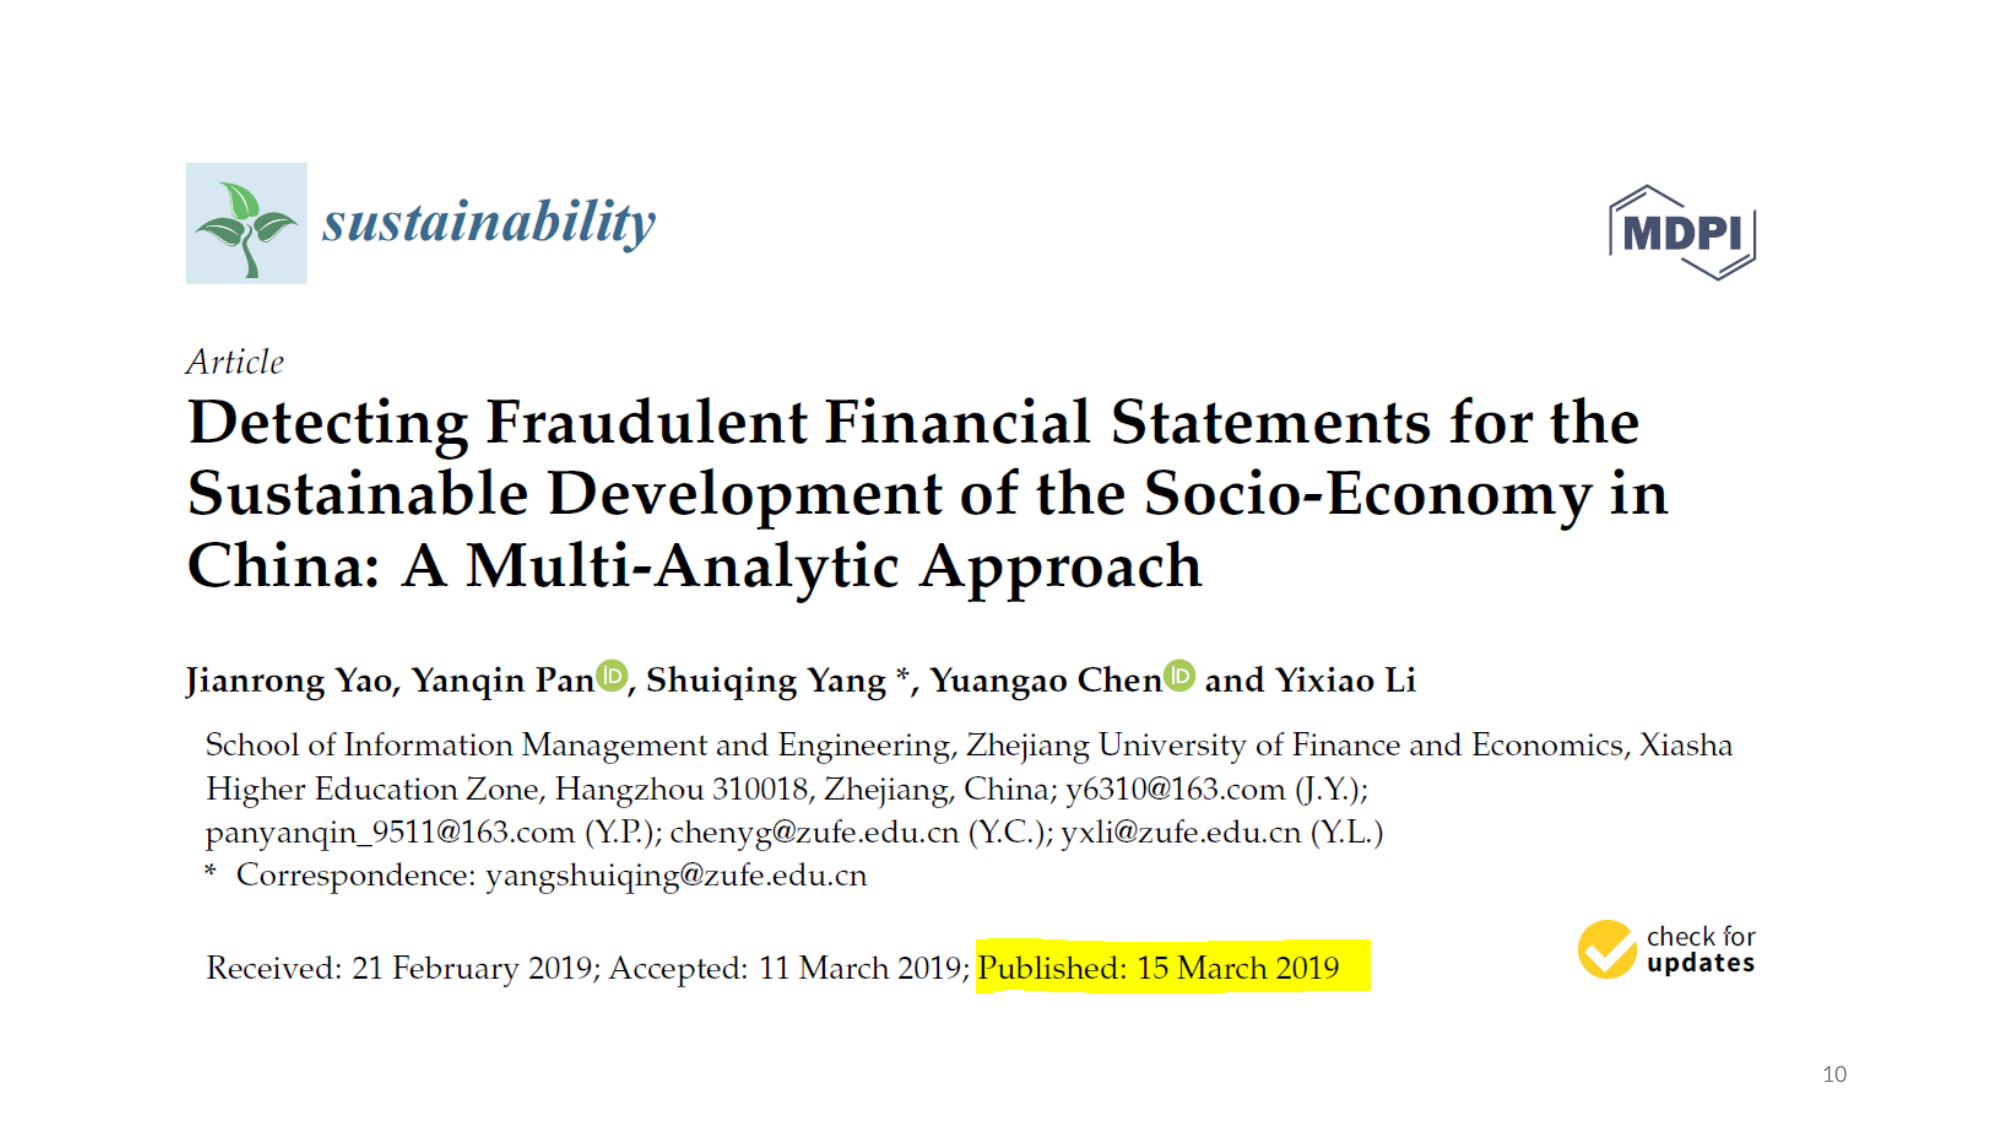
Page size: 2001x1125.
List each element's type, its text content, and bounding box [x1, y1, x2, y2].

slide_number 10 [1412, 1042, 1863, 1103]
picture [168, 142, 1783, 996]
